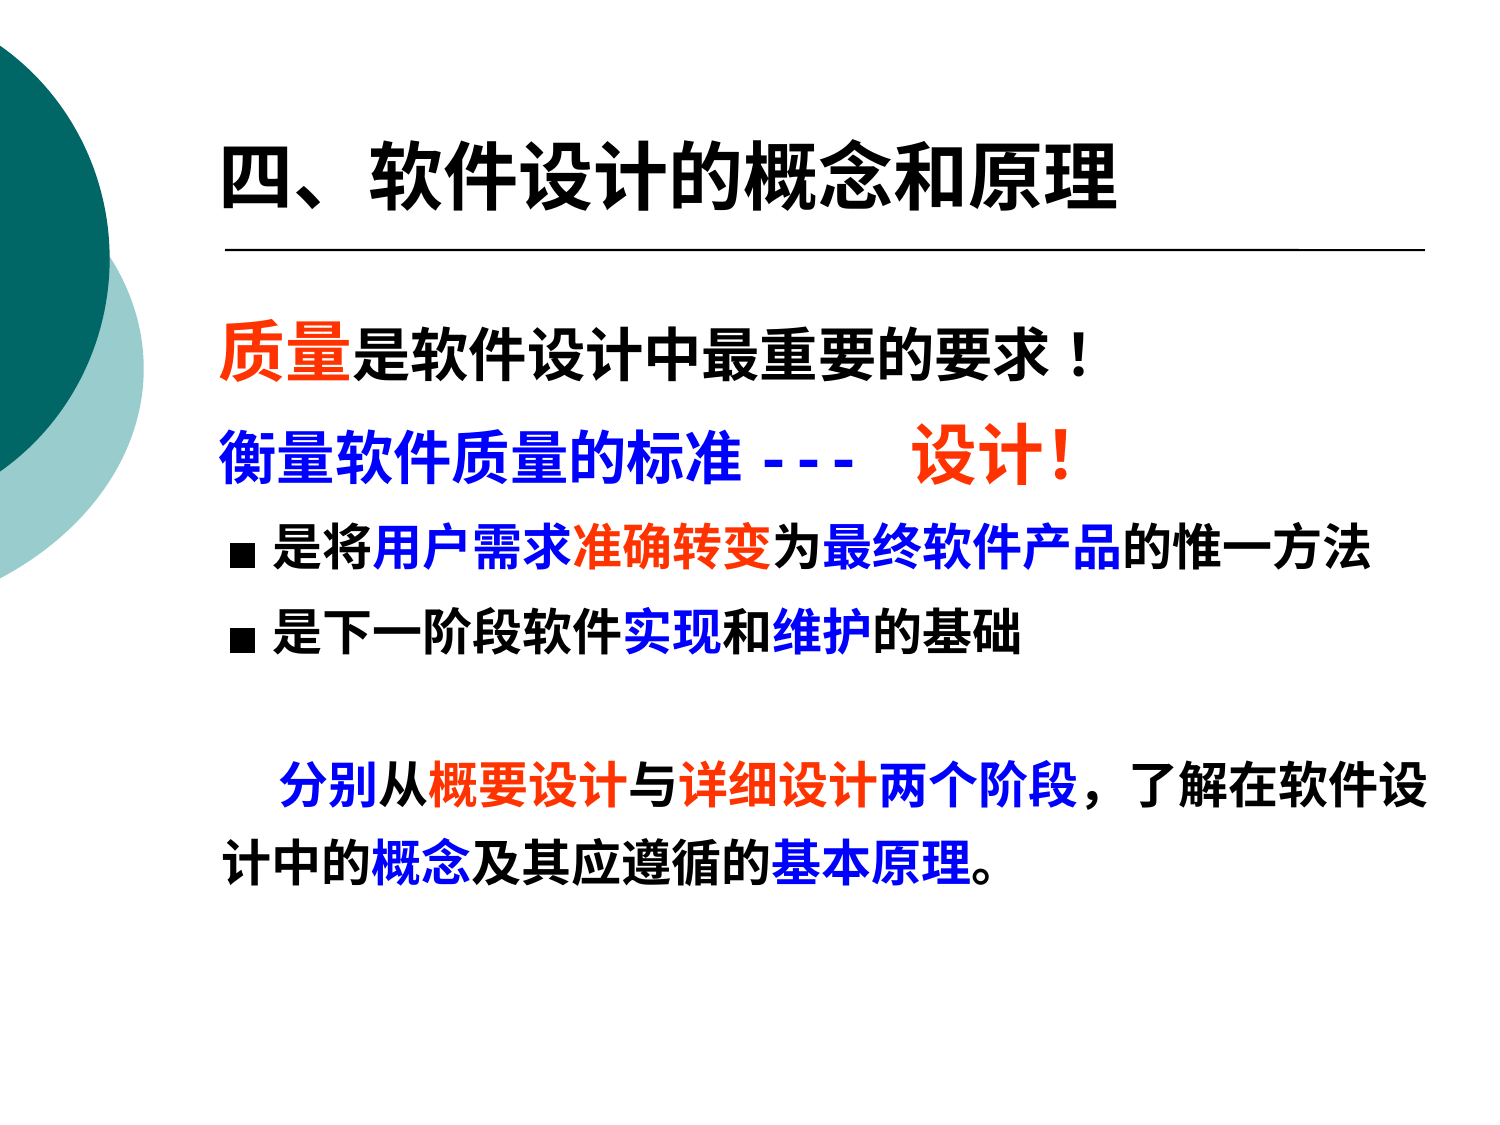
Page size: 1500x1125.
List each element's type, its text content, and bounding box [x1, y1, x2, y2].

text_box █ 是将用户需求准确转变为最终软件产品的惟一方法 █ 是下一阶段软件实现和维护的基础 [230, 515, 1447, 661]
text_box 四、软件设计的概念和原理 [218, 129, 1140, 220]
text_box 质量是软件设计中最重要的要求 ！ 衡量软件质量的标准--- 设计！ [218, 285, 1164, 494]
text_box 分别从概要设计与详细设计两个阶段，了解在软件设计中的概念及其应遵循的基本原理。 [206, 727, 1447, 899]
